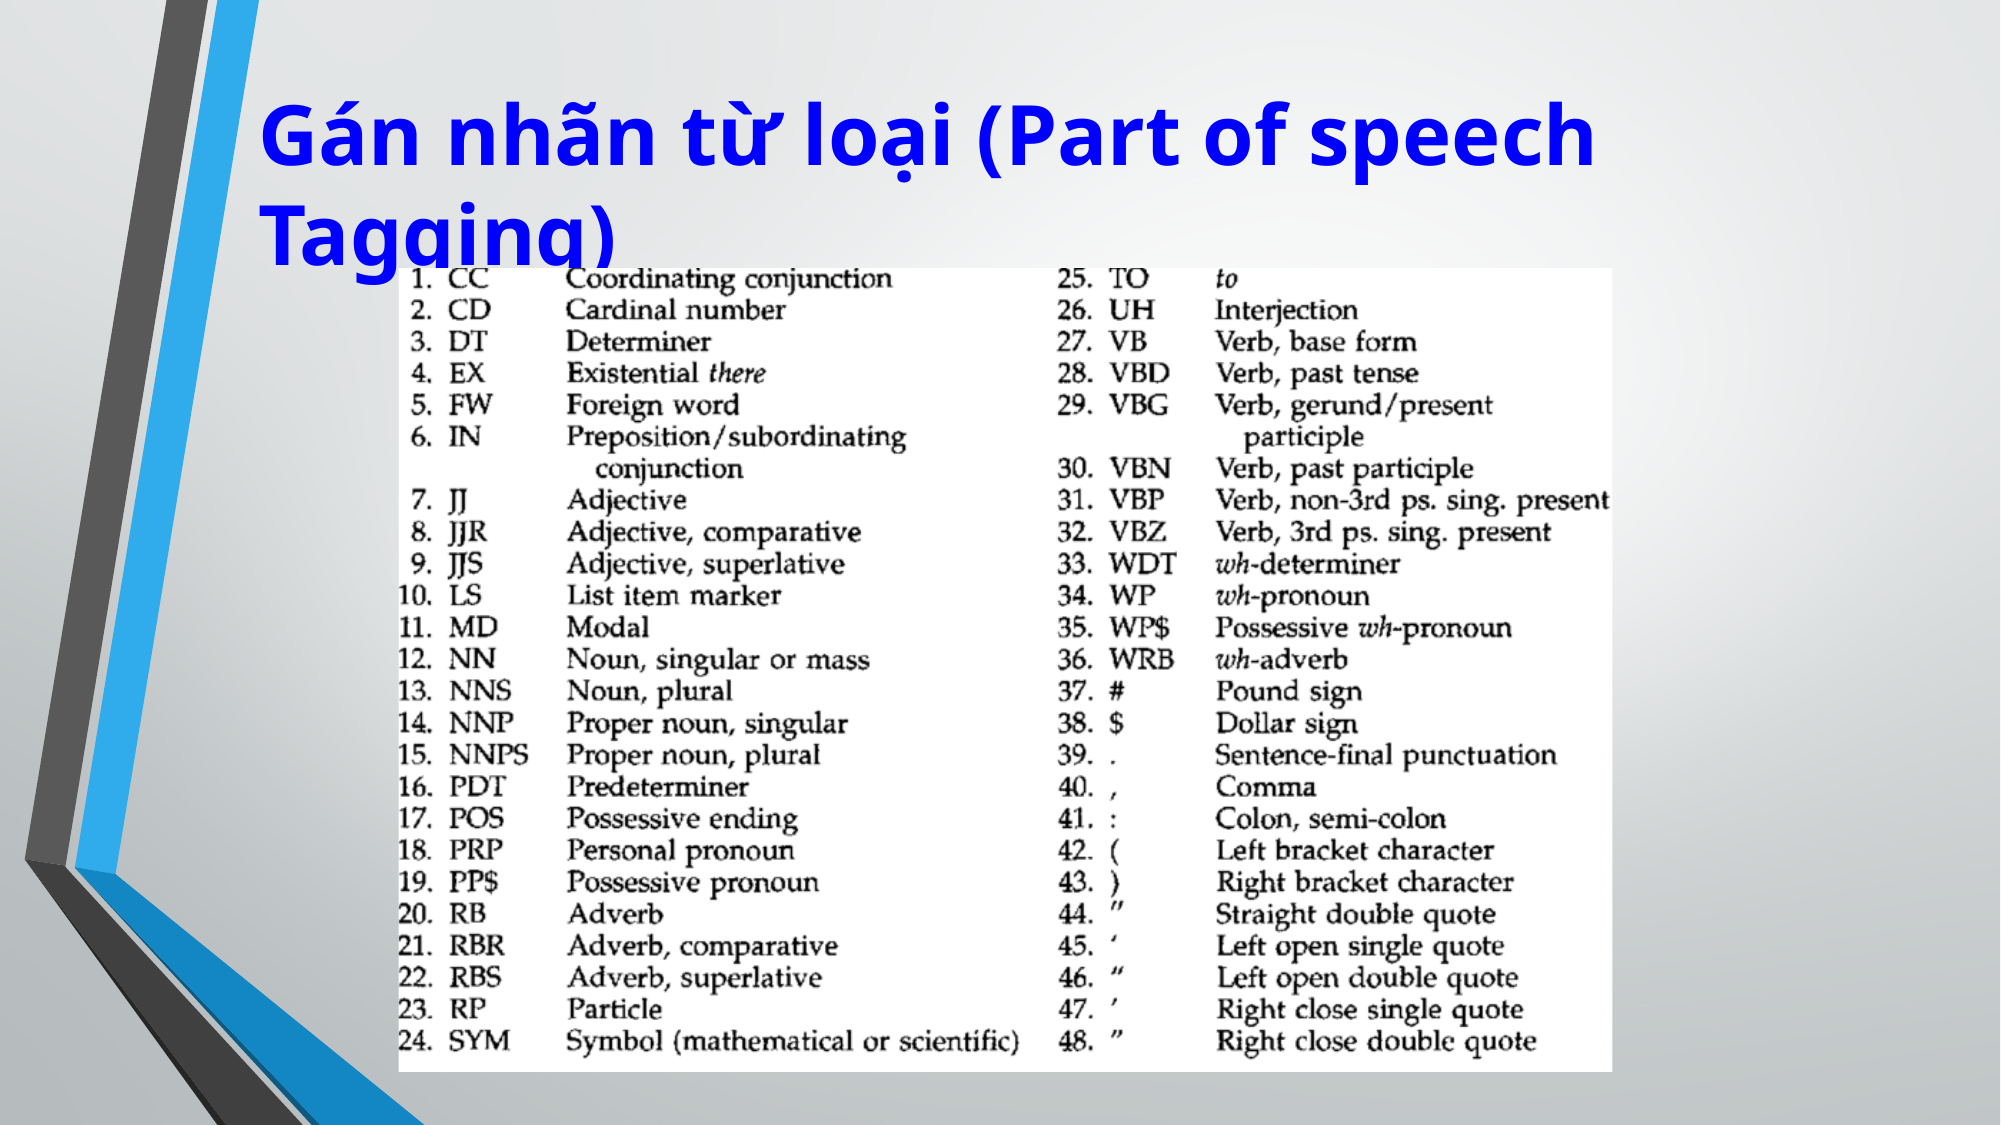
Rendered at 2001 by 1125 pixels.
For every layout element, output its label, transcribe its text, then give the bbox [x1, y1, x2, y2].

title Gán nhãn từ loại (Part of speech Tagging) [243, 112, 1887, 252]
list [398, 267, 1613, 1073]
